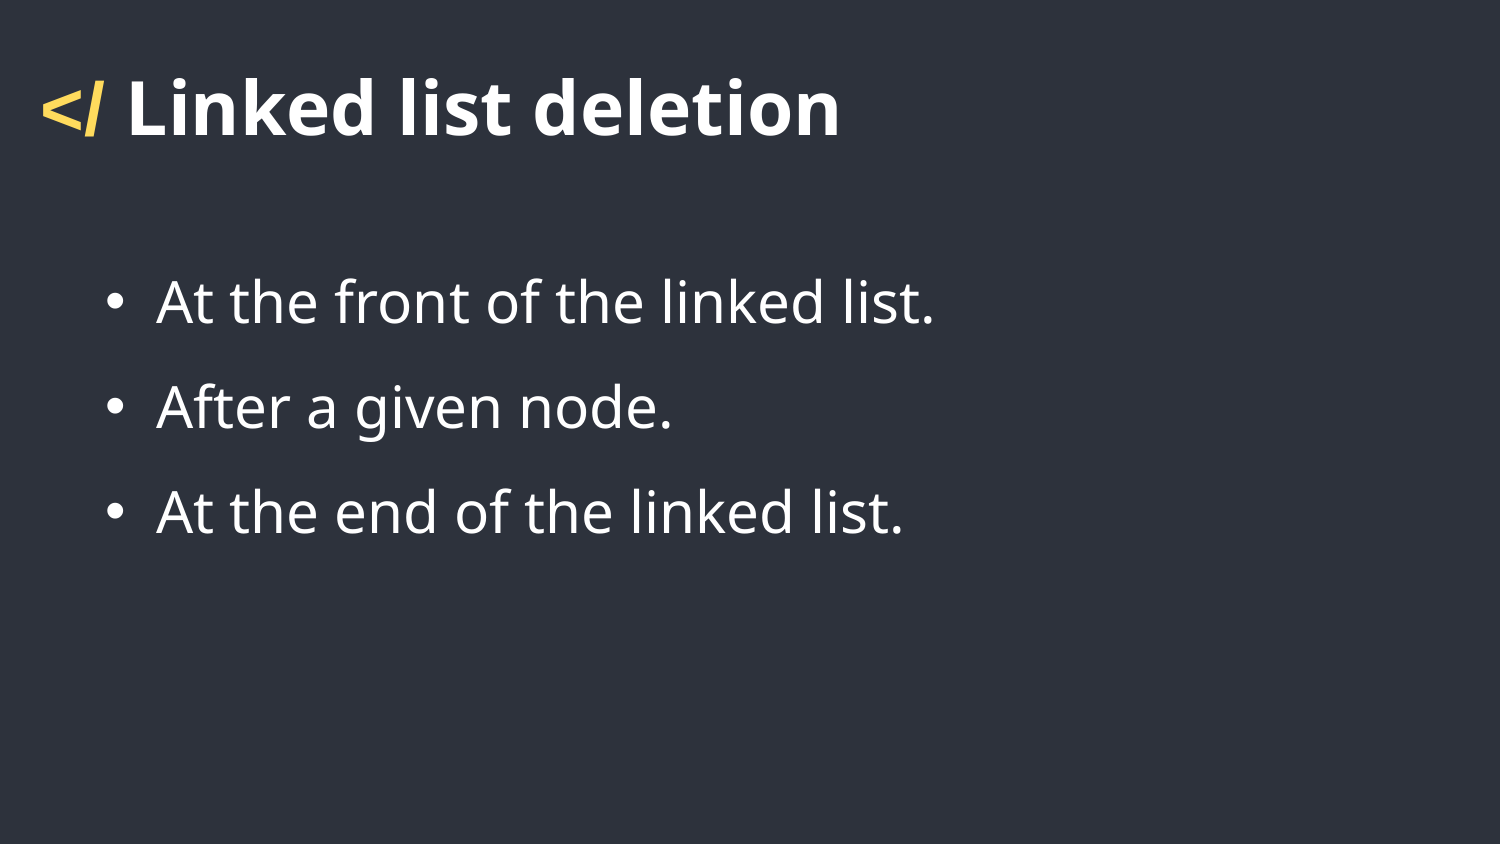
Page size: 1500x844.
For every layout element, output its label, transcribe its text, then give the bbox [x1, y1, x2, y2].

text_box At the front of the linked list. After a given node. At the end of the linked list. [90, 222, 1280, 553]
text_box </ Linked list deletion [25, 52, 1500, 158]
